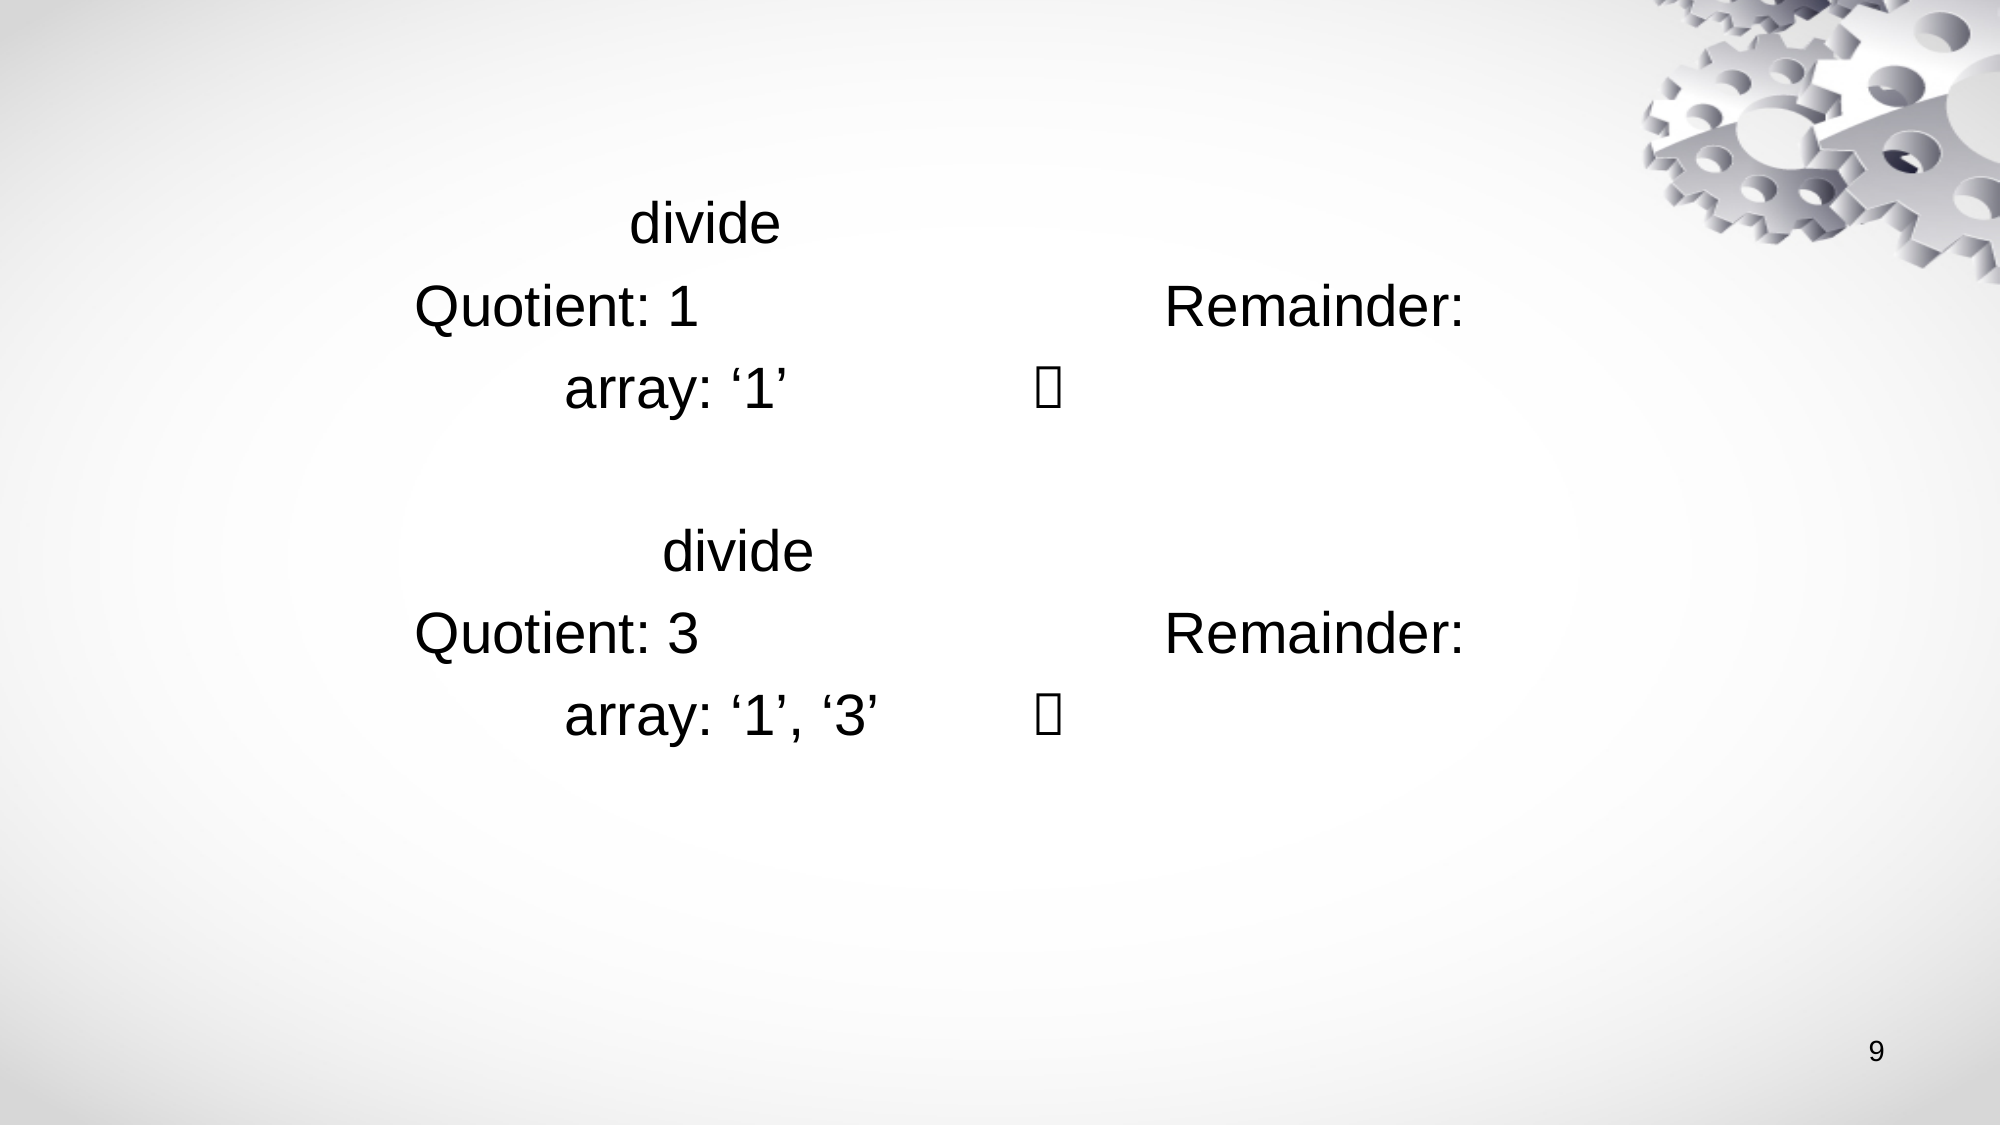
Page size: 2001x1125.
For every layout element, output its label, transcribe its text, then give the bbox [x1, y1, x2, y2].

picture [0, 0, 2000, 1125]
slide_number 9 [1433, 1024, 1900, 1103]
